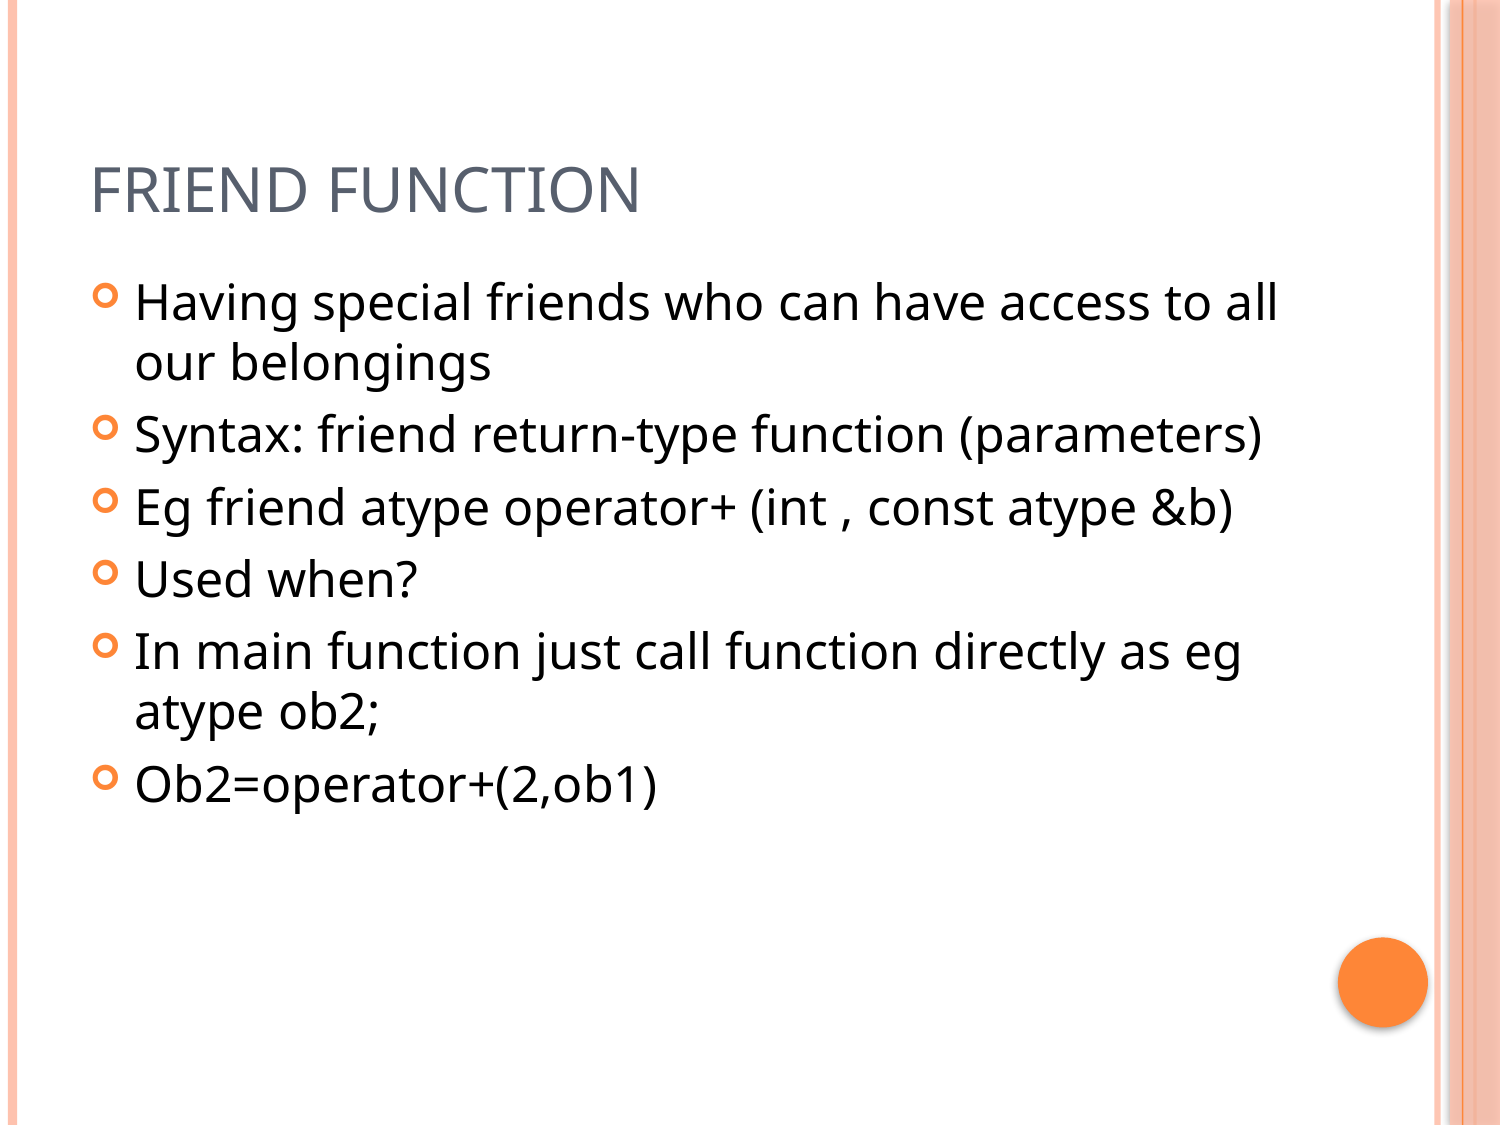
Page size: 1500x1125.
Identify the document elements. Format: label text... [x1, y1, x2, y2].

title Friend function [75, 45, 1300, 233]
list Having special friends who can have access to all our belongings Syntax: friend return-type function (parameters) Eg friend atype operator+ (int , const atype &b) Used when? In main function just call function directly as eg atype ob2; Ob2=operator+(2,ob1) [75, 262, 1300, 1062]
